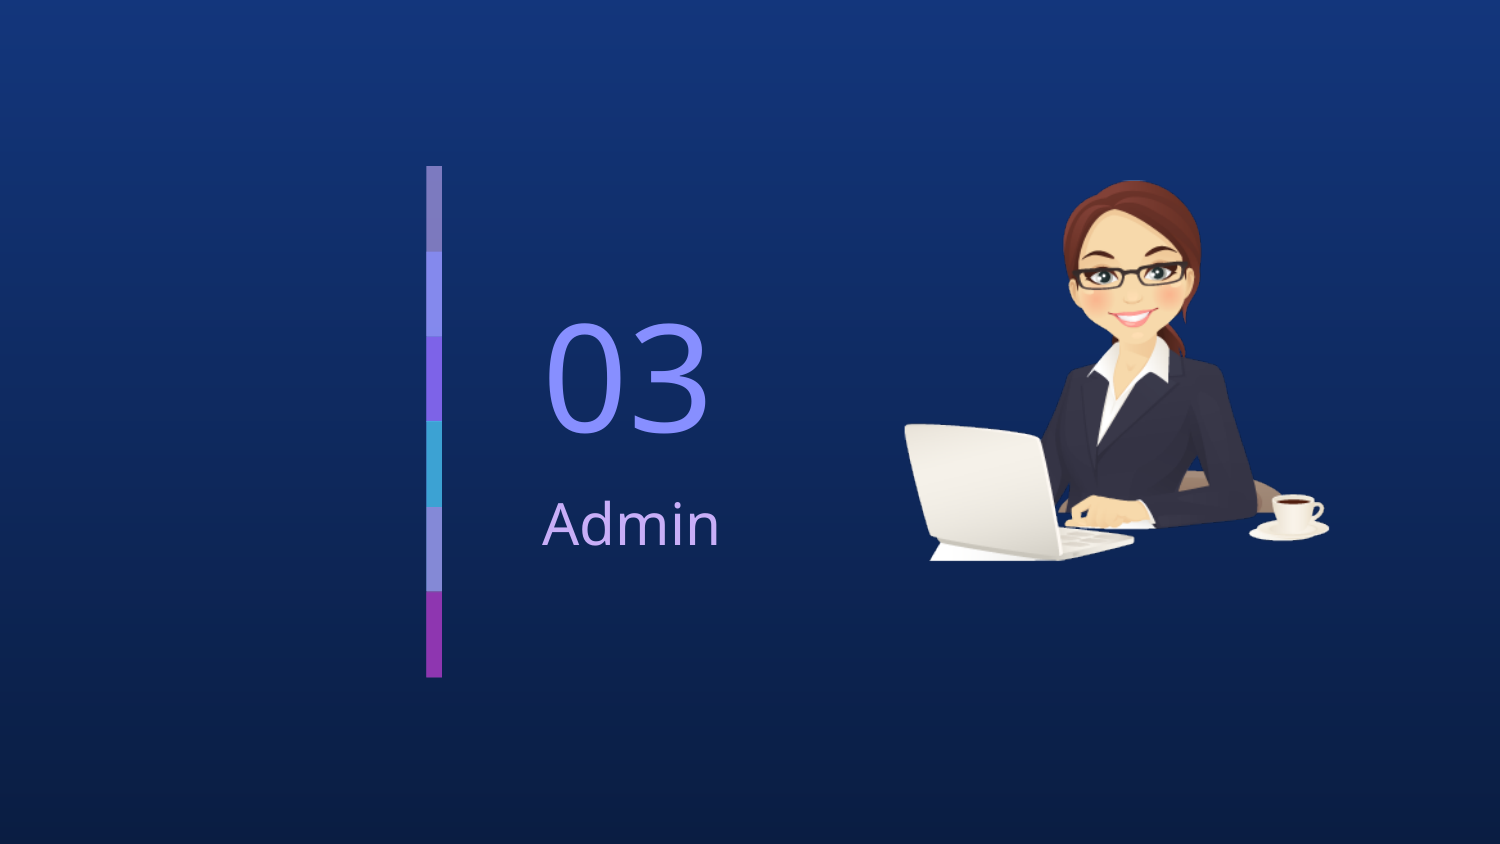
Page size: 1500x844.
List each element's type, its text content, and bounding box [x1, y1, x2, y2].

title 03 [527, 271, 790, 472]
title Admin [527, 472, 887, 573]
picture [892, 127, 1342, 615]
